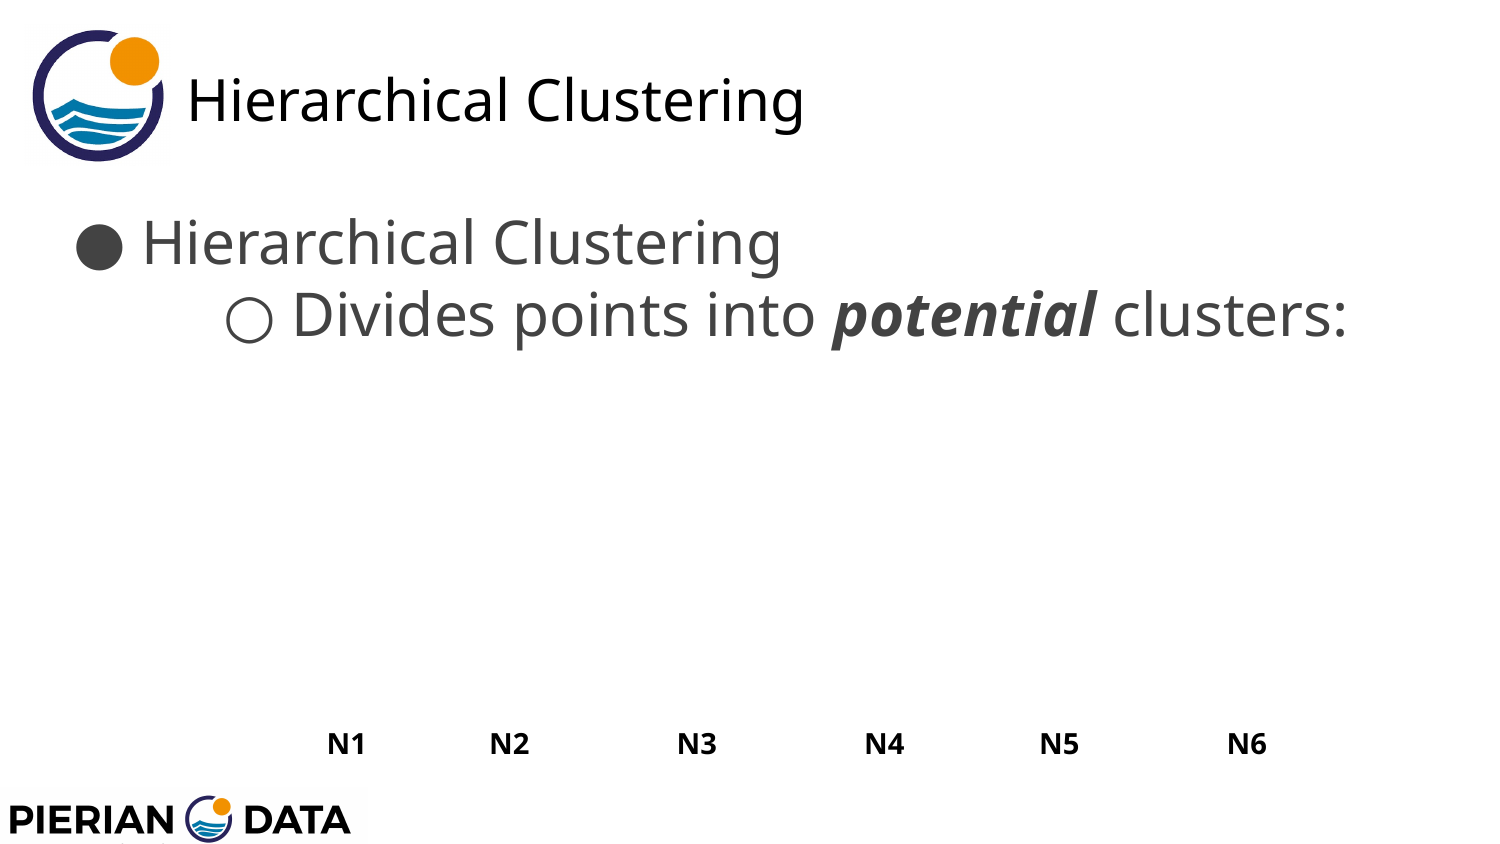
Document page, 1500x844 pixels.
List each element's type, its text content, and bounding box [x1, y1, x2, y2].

text_box N5 [978, 710, 1140, 775]
title Hierarchical Clustering [176, 48, 1449, 143]
text_box N2 [428, 710, 590, 775]
text_box N6 [1166, 710, 1328, 775]
list Hierarchical Clustering Divides points into potential clusters: [51, 189, 1476, 750]
text_box N1 [266, 710, 428, 775]
text_box N4 [803, 710, 965, 775]
text_box N3 [616, 710, 778, 775]
picture [0, 787, 368, 844]
picture [24, 24, 172, 167]
